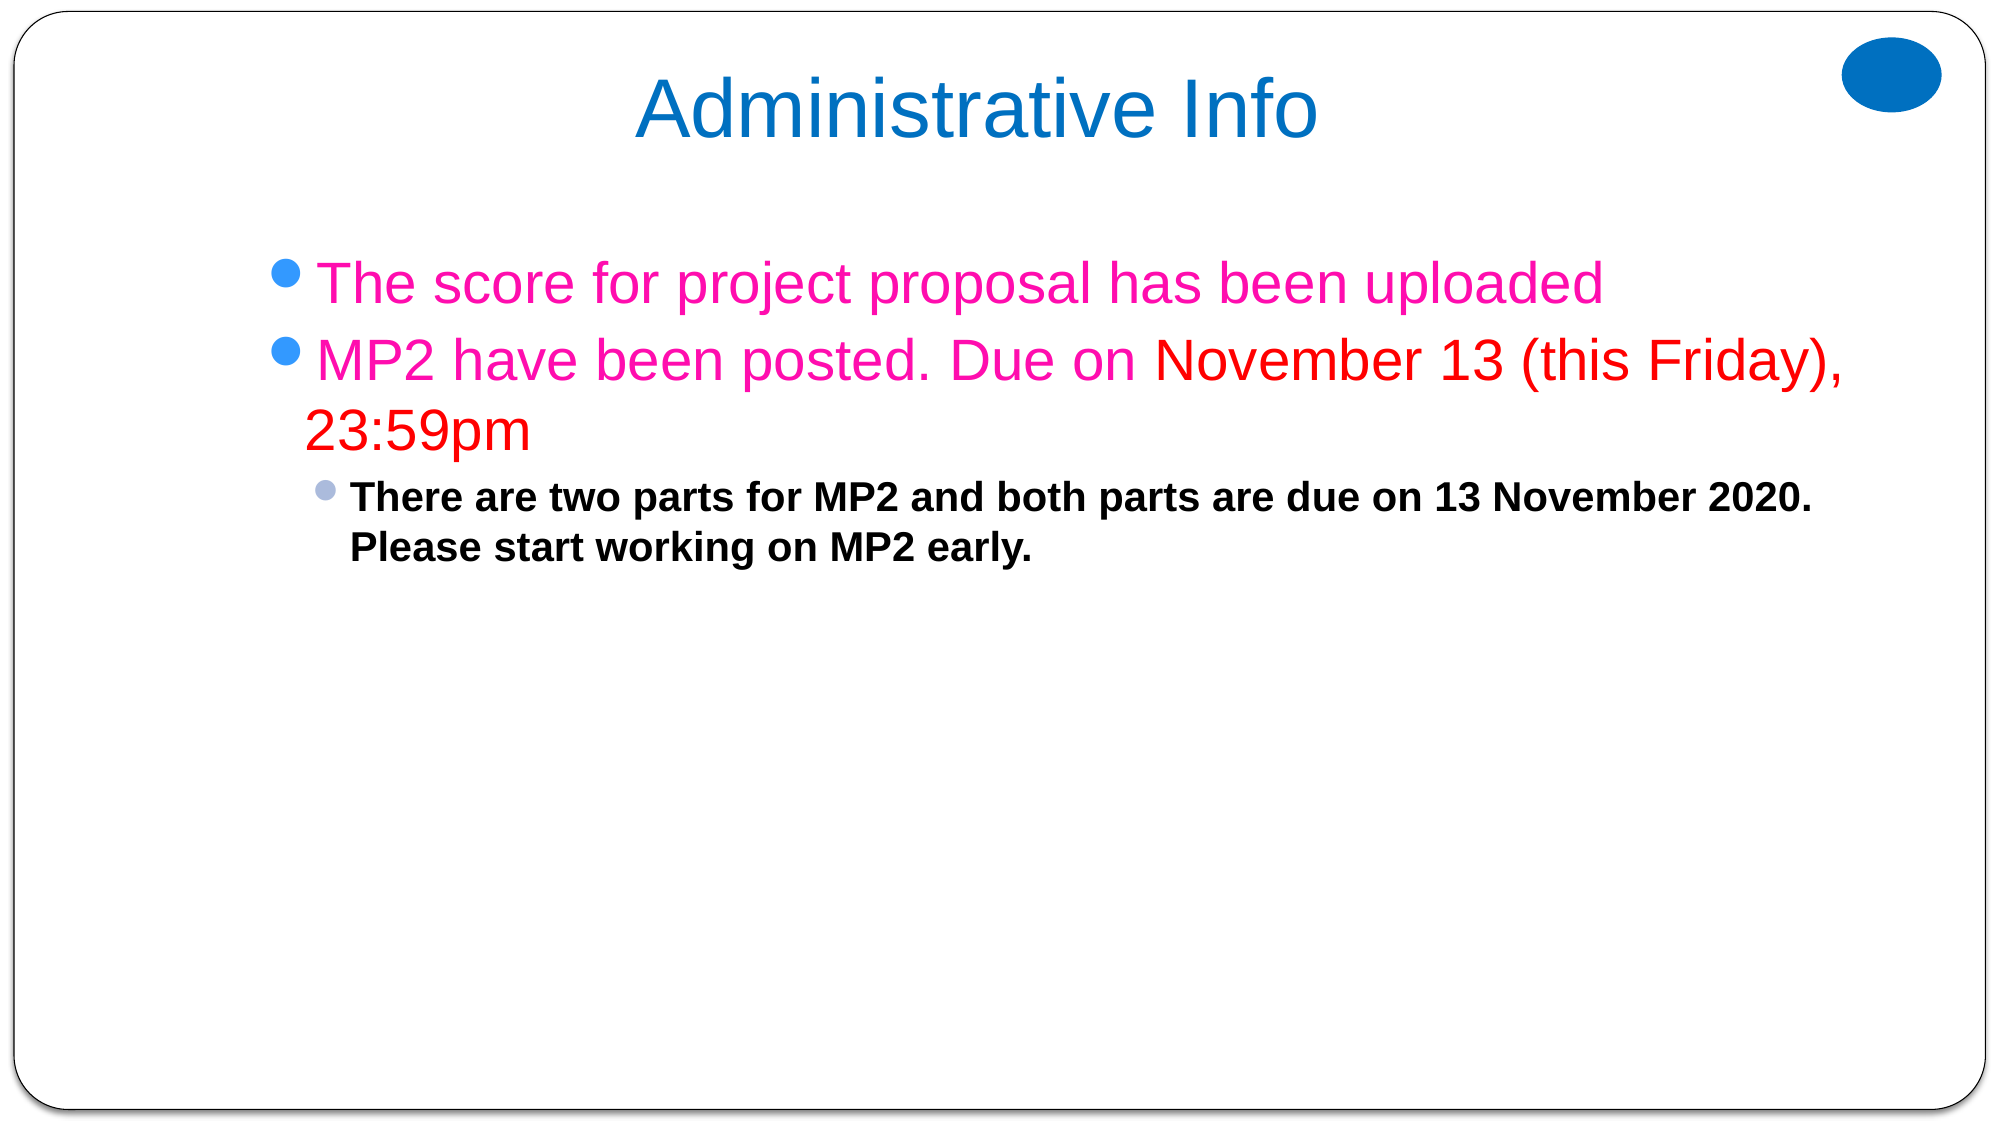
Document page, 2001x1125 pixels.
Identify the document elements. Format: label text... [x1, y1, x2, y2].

slide_number [1841, 37, 1942, 113]
title Administrative Info [127, 0, 1828, 169]
list The score for project proposal has been uploaded MP2 have been posted. Due on November 13 (this Friday), 23:59pm There are two parts for MP2 and both parts are due on 13 November 2020. Please start working on MP2 early. [200, 237, 1900, 988]
